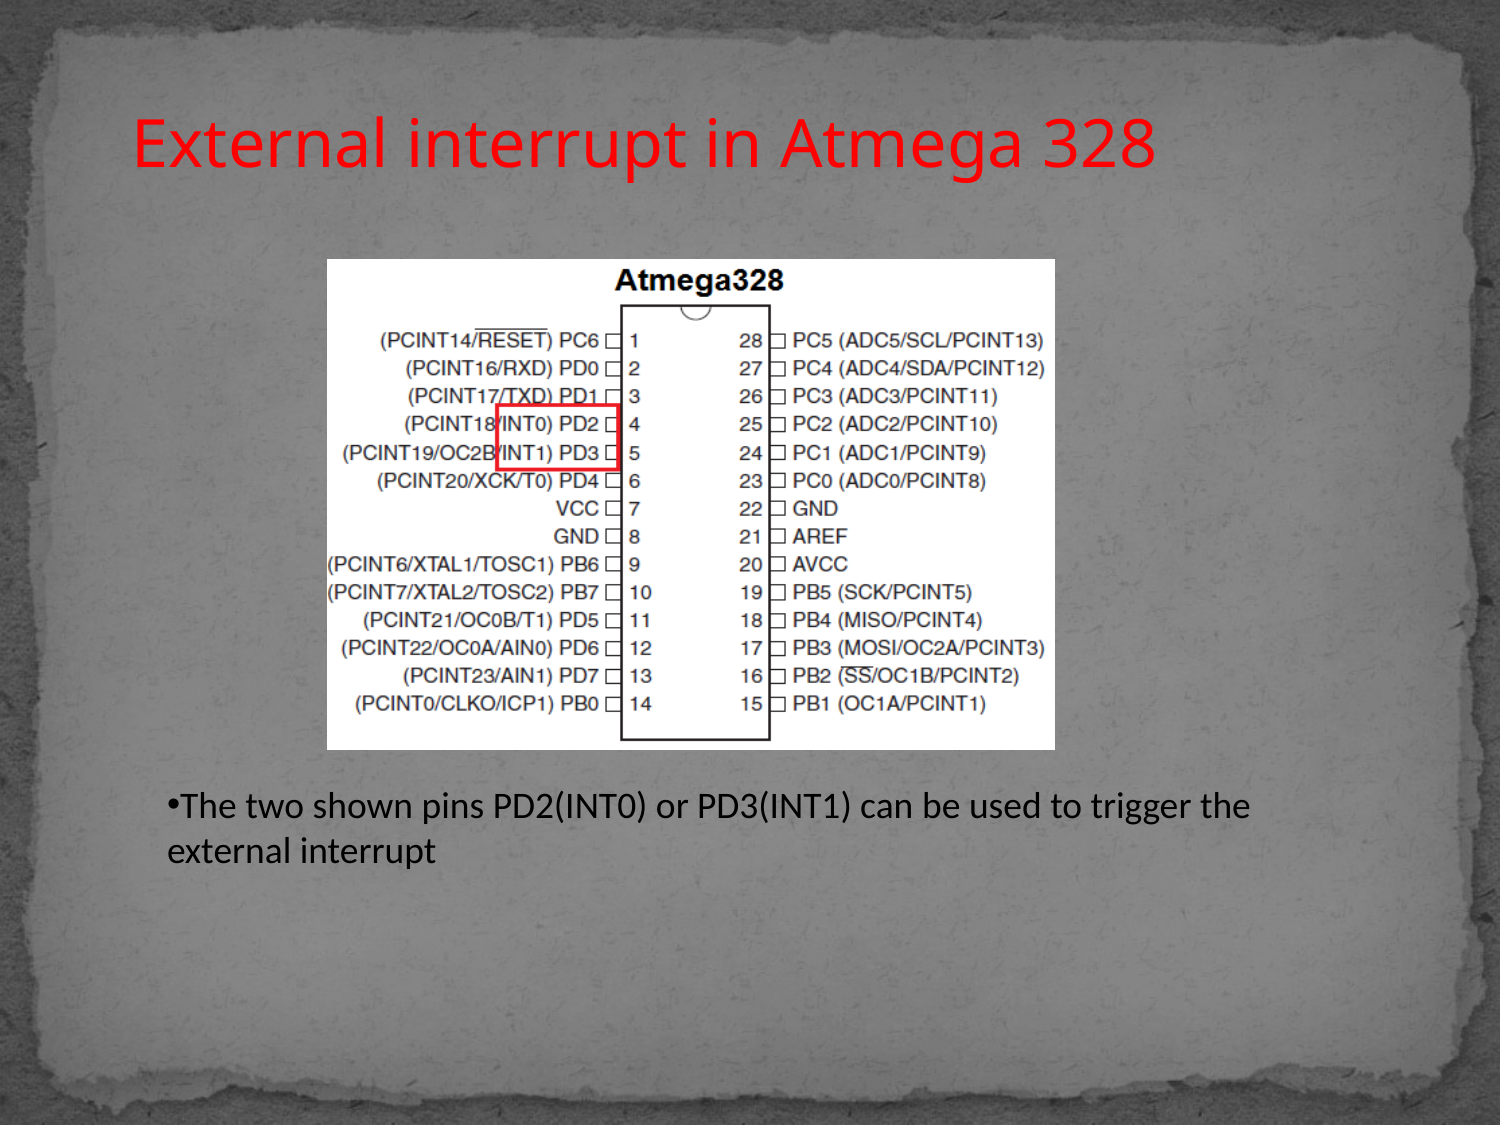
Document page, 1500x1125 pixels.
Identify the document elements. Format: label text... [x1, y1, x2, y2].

text_box External interrupt in Atmega 328 [117, 93, 1207, 189]
text_box The two shown pins PD2(INT0) or PD3(INT1) can be used to trigger the external interrupt [152, 773, 1348, 879]
picture [327, 259, 1055, 750]
